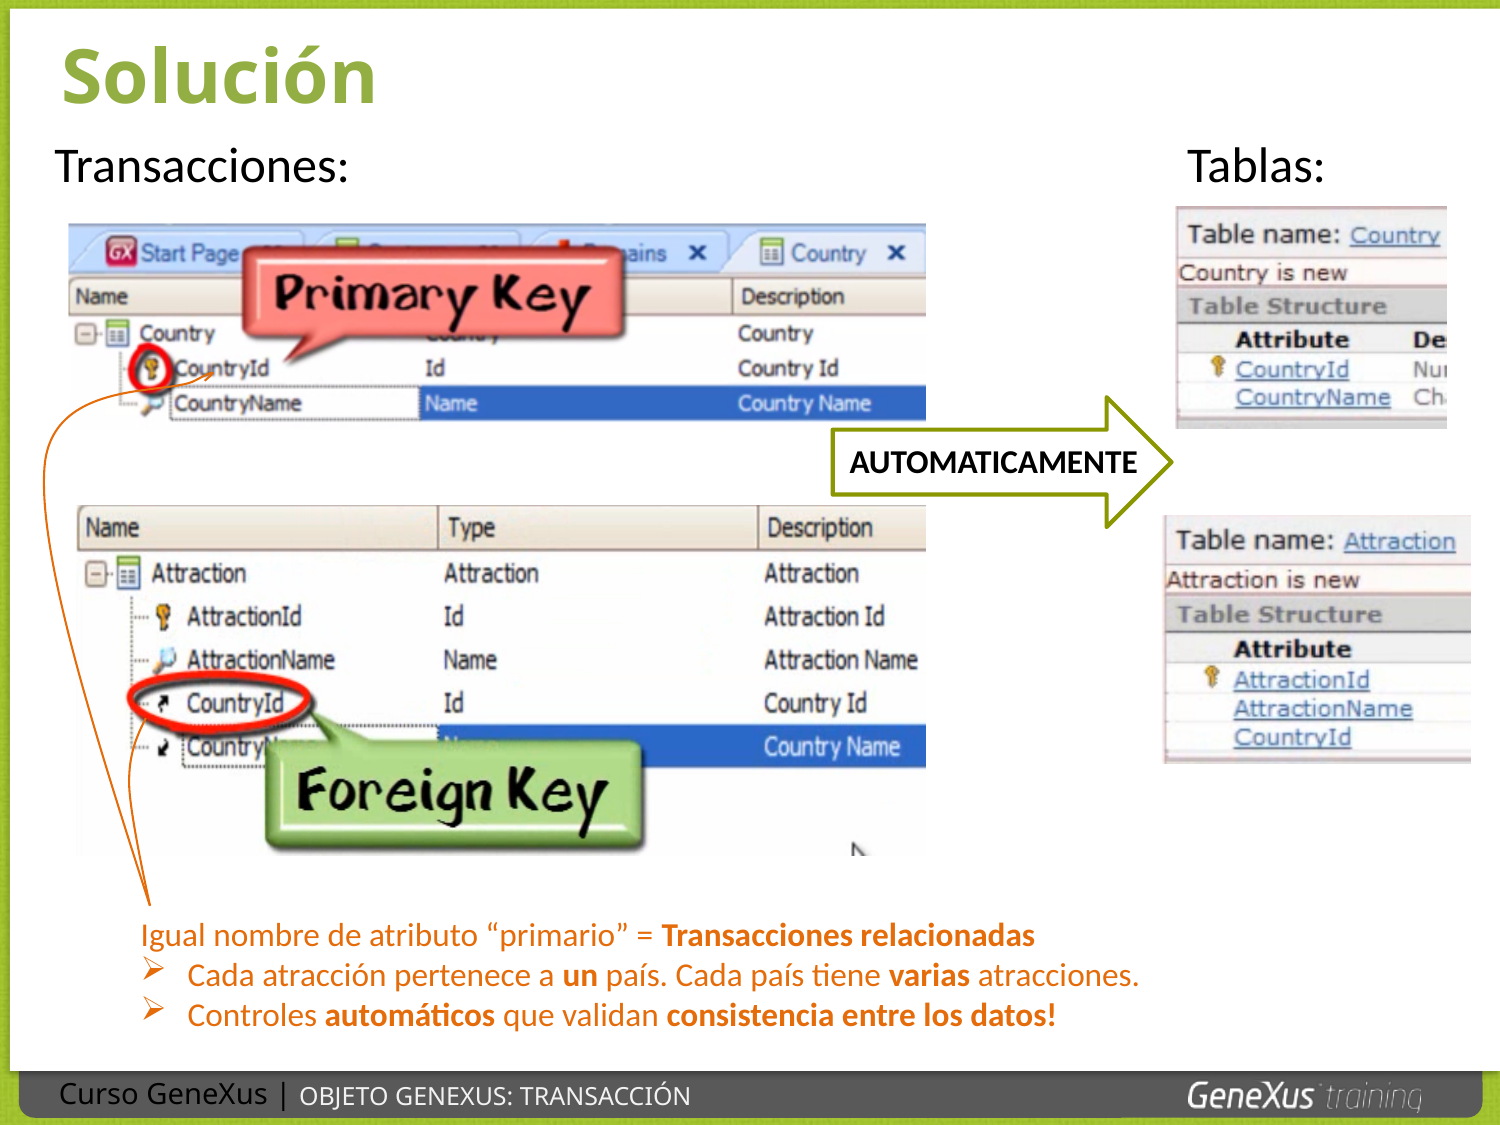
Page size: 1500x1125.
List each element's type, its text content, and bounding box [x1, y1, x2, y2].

text_box Transacciones: [39, 125, 366, 201]
text_box Igual nombre de atributo “primario” = Transacciones relacionadas Cada atracción pertenece a un país. Cada país tiene varias atracciones. Controles automáticos que validan consistencia entre los datos! [125, 905, 1156, 1040]
picture [76, 504, 927, 856]
text_box Solución [46, 21, 703, 164]
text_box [832, 125, 1471, 764]
text_box OBJETO GENEXUS: TRANSACCIÓN [299, 1070, 939, 1121]
text_box [43, 426, 199, 644]
text_box [136, 865, 155, 906]
picture [64, 219, 832, 430]
